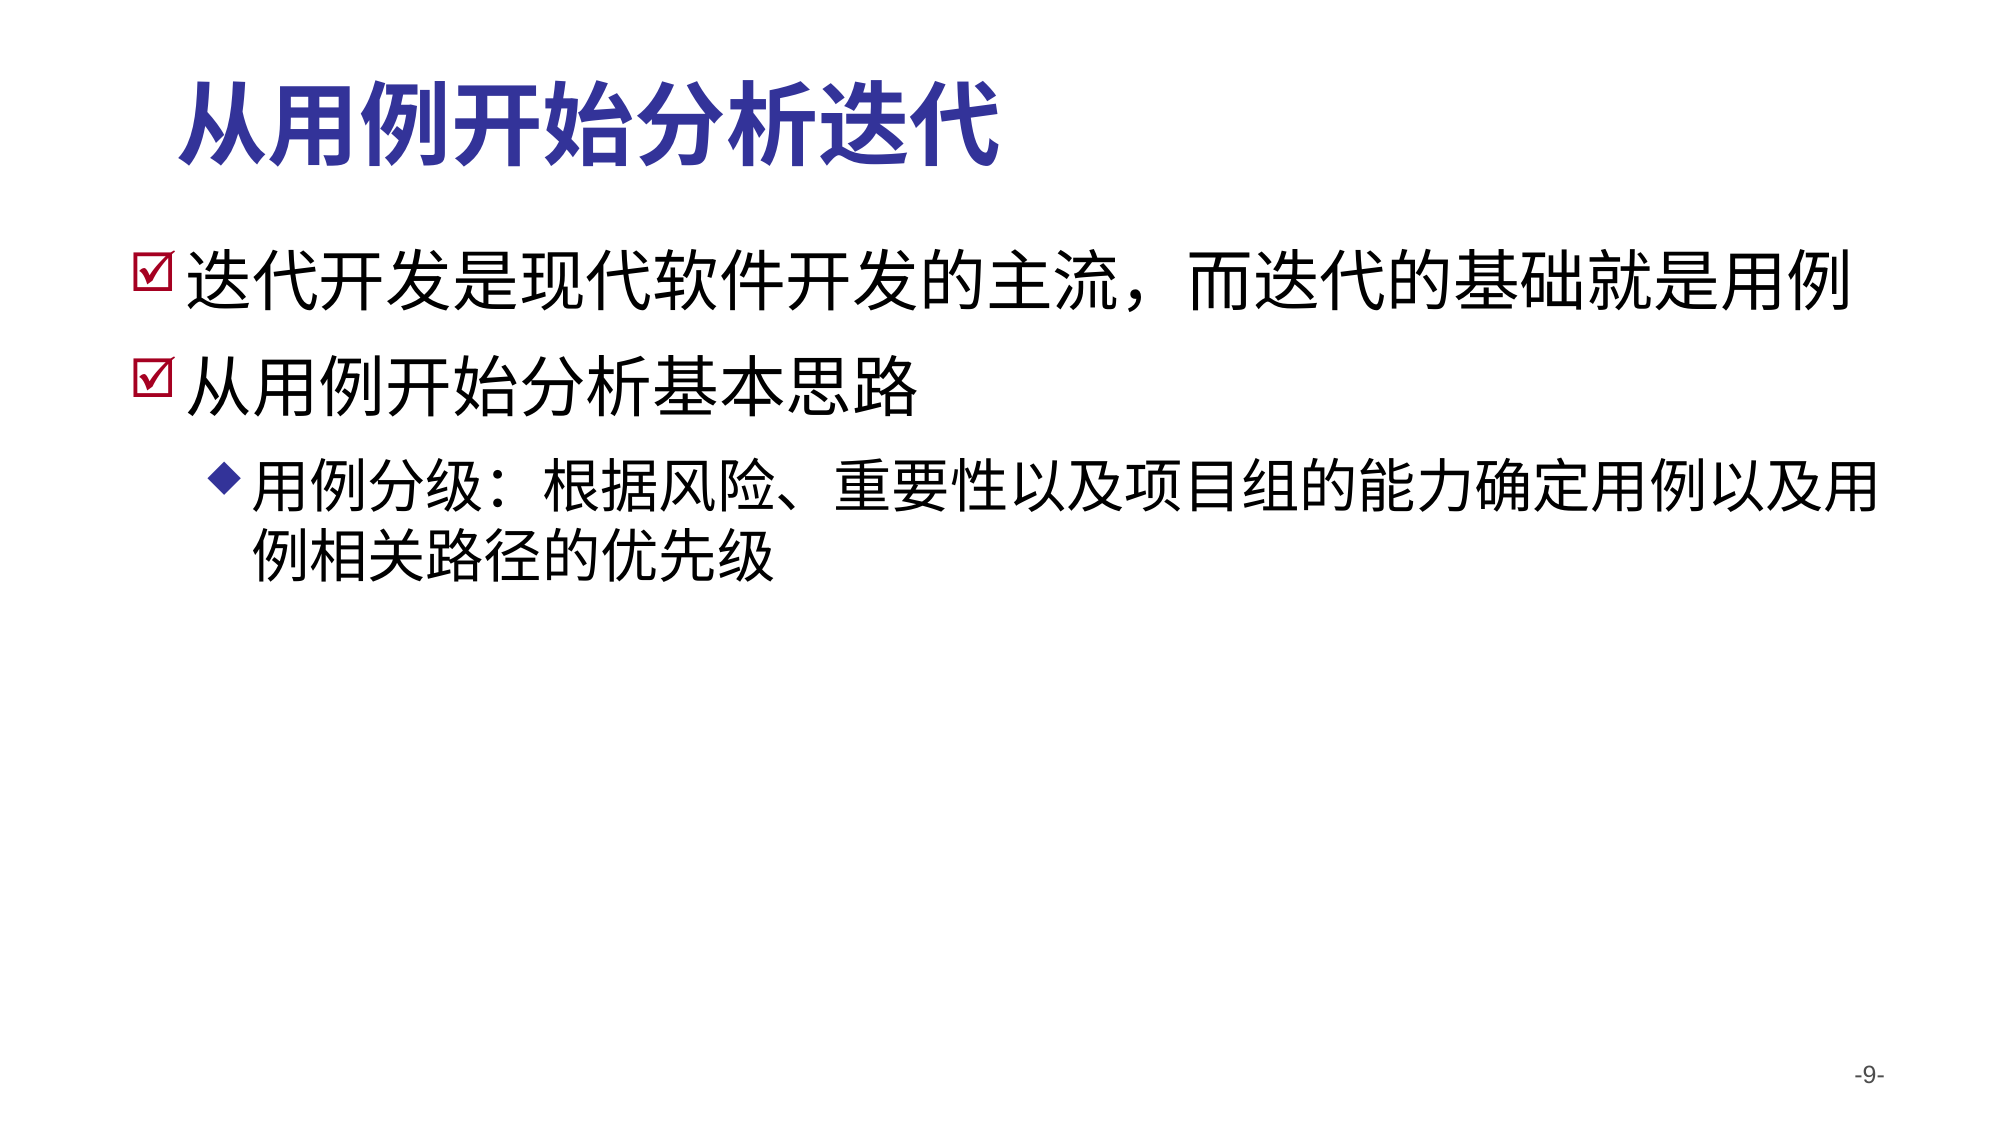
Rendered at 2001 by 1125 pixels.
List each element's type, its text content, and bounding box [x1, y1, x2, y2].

list 迭代开发是现代软件开发的主流，而迭代的基础就是用例 从用例开始分析基本思路 用例分级：根据风险、重要性以及项目组的能力确定用例以及用例相关路径的优先级 [114, 231, 1898, 1047]
title 从用例开始分析迭代 [161, 78, 1813, 185]
slide_number -9- [1433, 1051, 1901, 1125]
